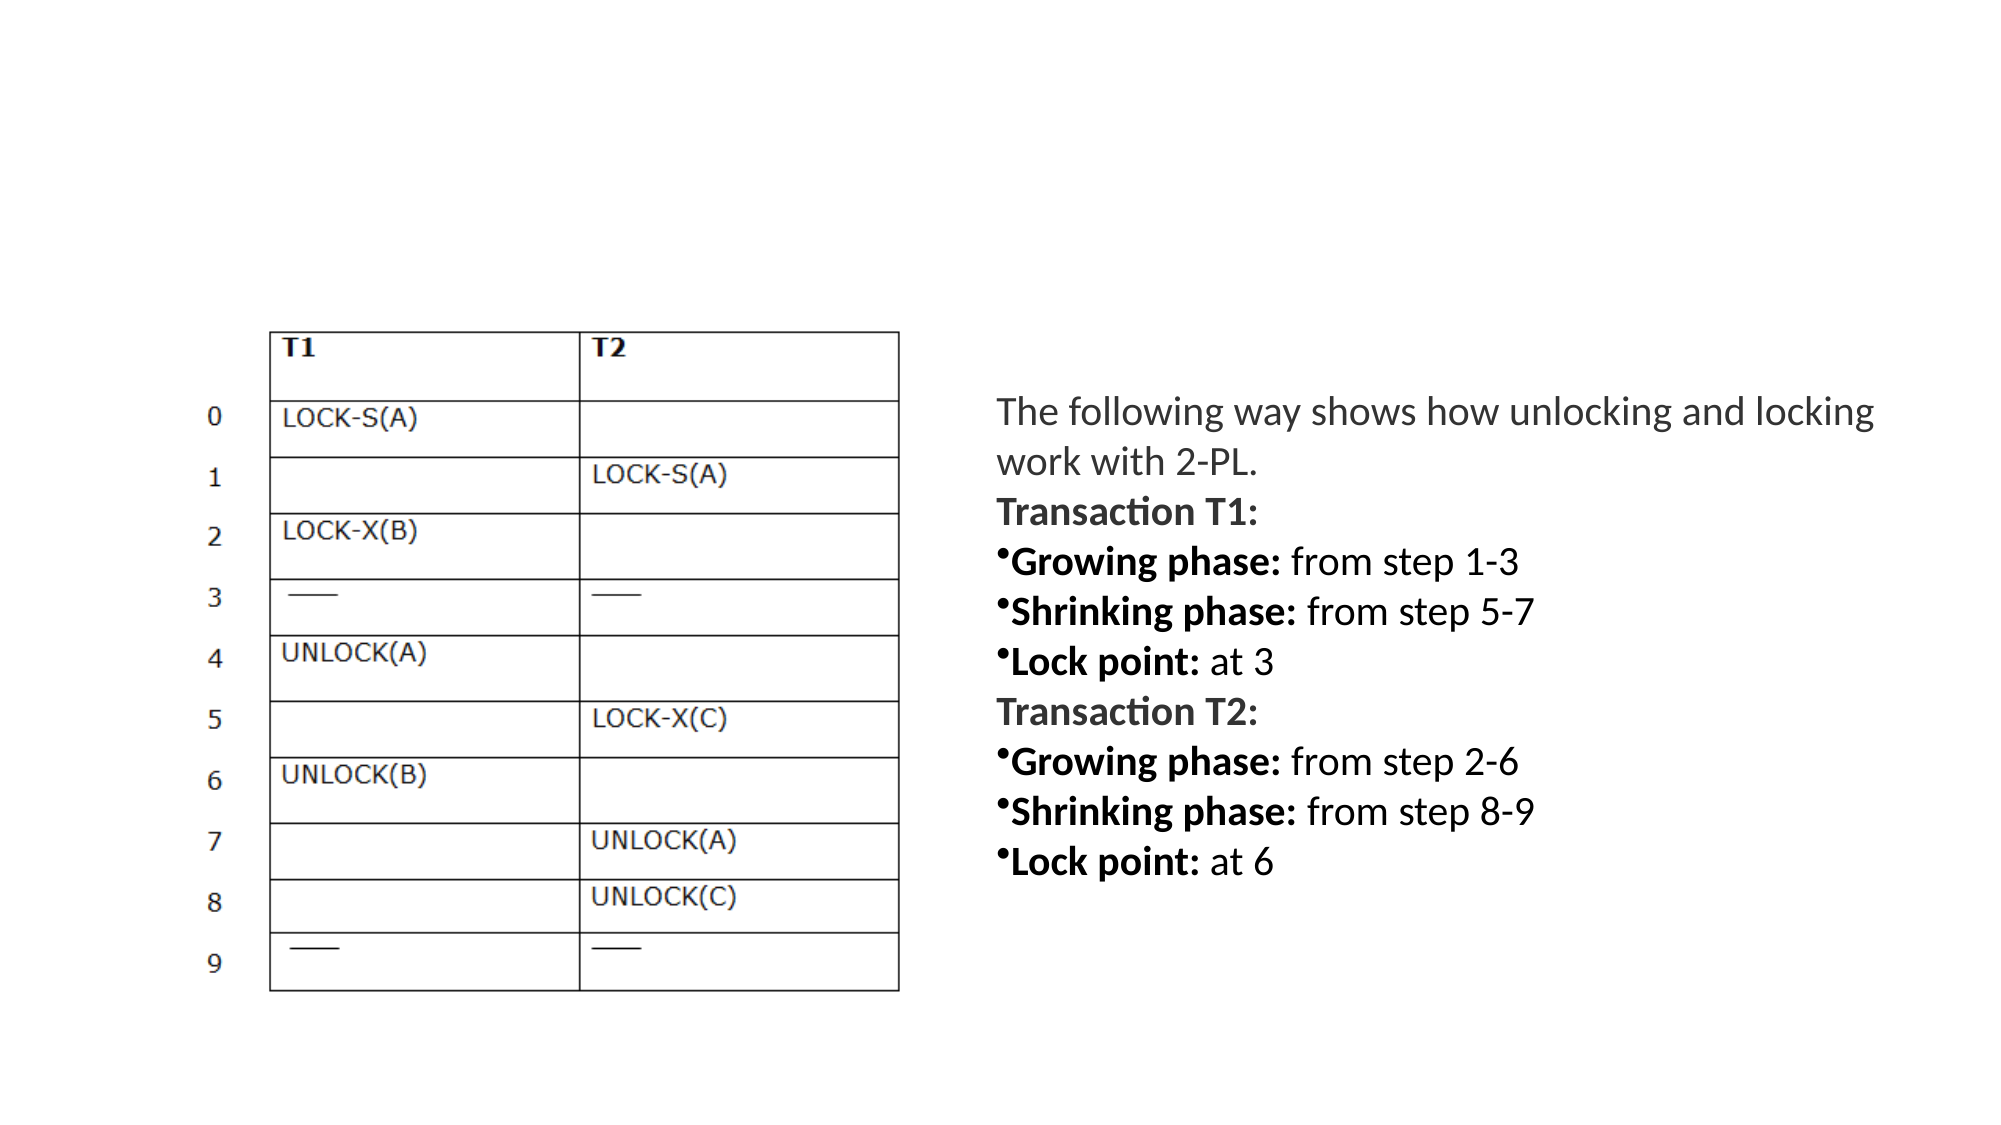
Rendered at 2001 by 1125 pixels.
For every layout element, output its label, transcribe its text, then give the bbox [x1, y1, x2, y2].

list The following way shows how unlocking and locking work with 2-PL. Transaction T1: Growing phase: from step 1-3 Shrinking phase: from step 5-7 Lock point: at 3 Transaction T2: Growing phase: from step 2-6 Shrinking phase: from step 8-9 Lock point: at 6 [981, 329, 1976, 983]
picture [171, 302, 950, 1034]
